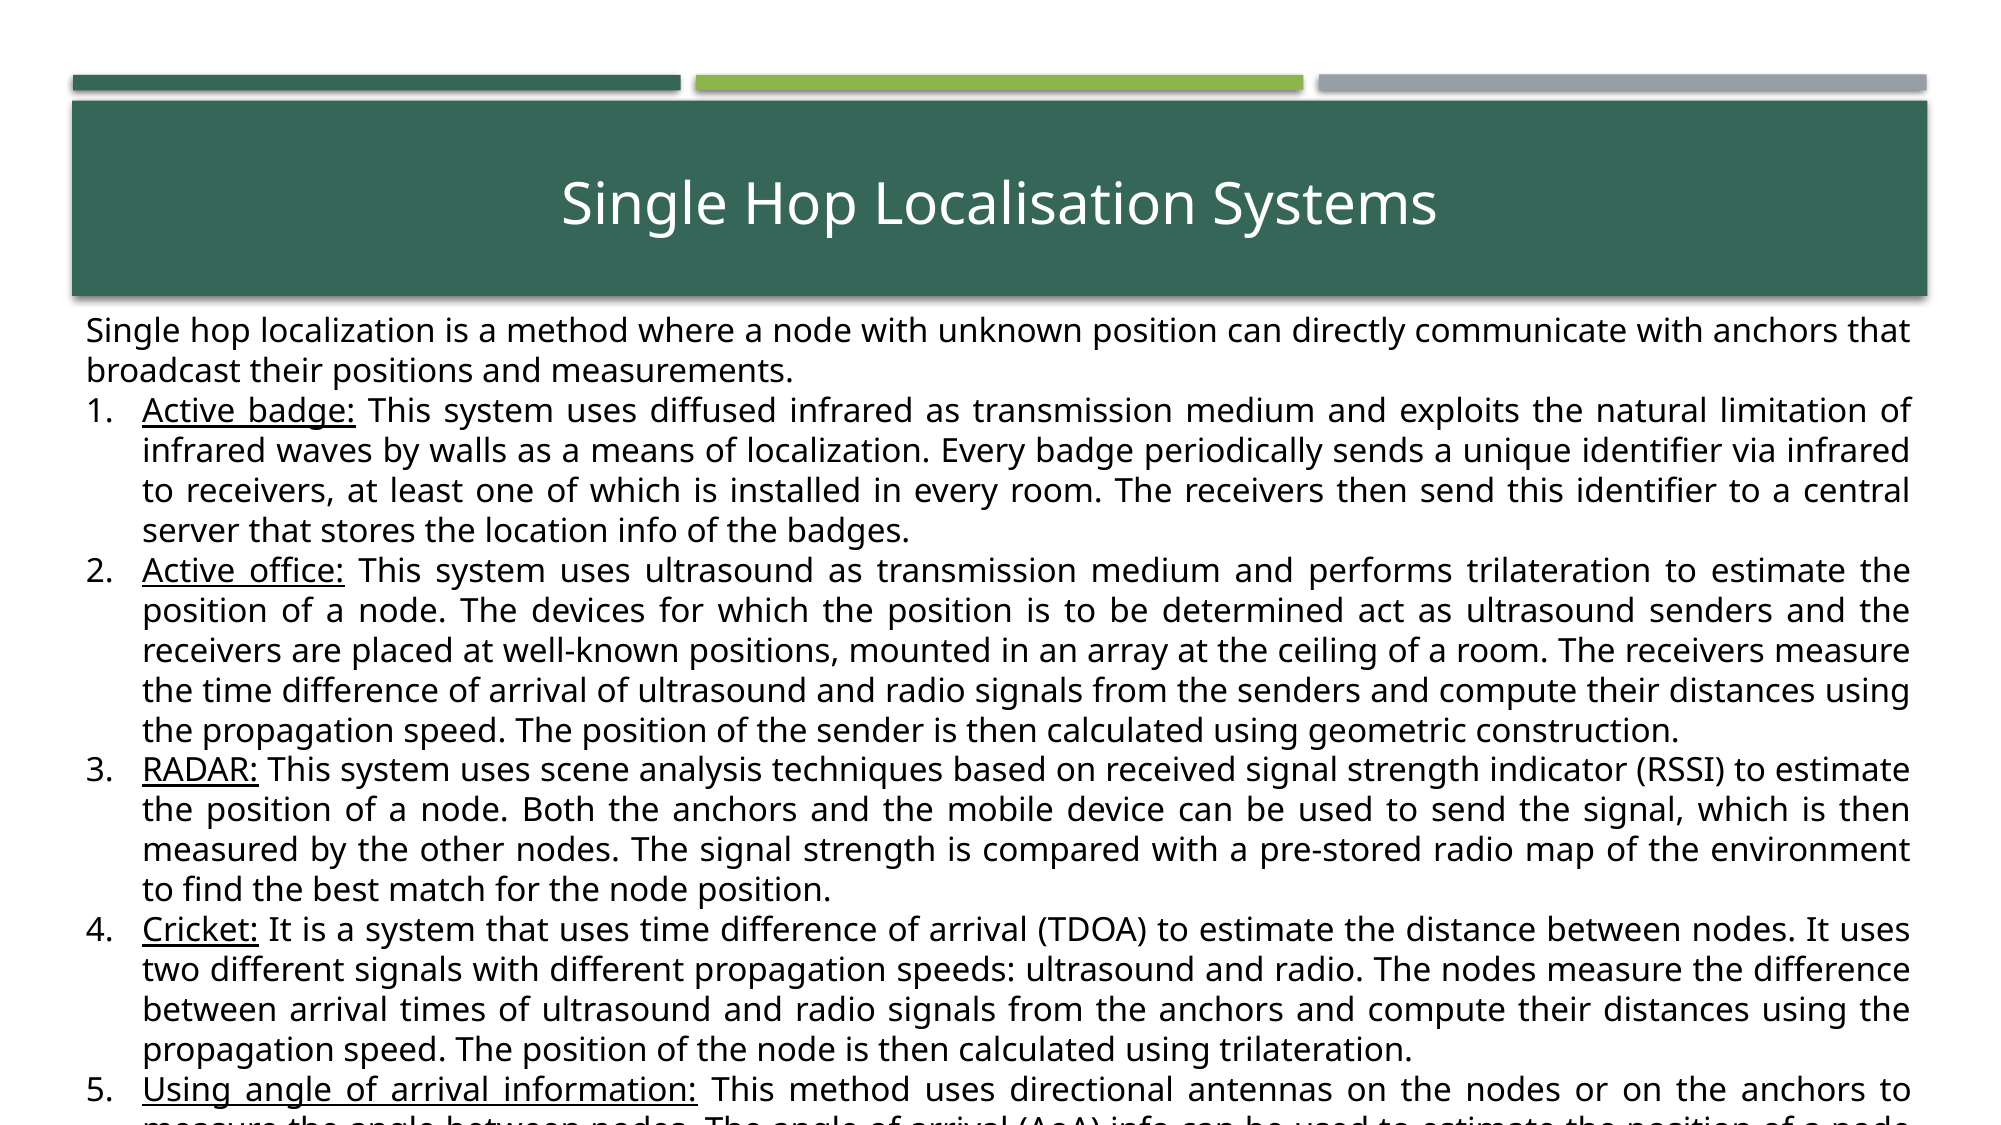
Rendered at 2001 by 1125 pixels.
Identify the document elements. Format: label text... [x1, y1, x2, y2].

text_box Single Hop Localisation Systems [0, 158, 2000, 244]
text_box Single hop localization is a method where a node with unknown position can directly communicate with anchors that broadcast their positions and measurements. Active badge: This system uses diffused infrared as transmission medium and exploits the natural limitation of infrared waves by walls as a means of localization. Every badge periodically sends a unique identifier via infrared to receivers, at least one of which is installed in every room. The receivers then send this identifier to a central server that stores the location info of the badges. Active office: This system uses ultrasound as transmission medium and performs trilateration to estimate the position of a node. The devices for which the position is to be determined act as ultrasound senders and the receivers are placed at well-known positions, mounted in an array at the ceiling of a room. The receivers measure the time difference of arrival of ultrasound and radio signals from the senders and compute their distances using the propagation speed. The position of the sender is then calculated using geometric construction. RADAR: This system uses scene analysis techniques based on received signal strength indicator (RSSI) to estimate the position of a node. Both the anchors and the mobile device can be used to send the signal, which is then measured by the other nodes. The signal strength is compared with a pre-stored radio map of the environment to find the best match for the node position. Cricket: It is a system that uses time difference of arrival (TDOA) to estimate the distance between nodes. It uses two different signals with different propagation speeds: ultrasound and radio. The nodes measure the difference between arrival times of ultrasound and radio signals from the anchors and compute their distances using the propagation speed. The position of the node is then calculated using trilateration. Using angle of arrival information: This method uses directional antennas on the nodes or on the anchors to measure the angle between nodes. The angle of arrival (AoA) info can be used to estimate the position of a node using triangulation or other geometric methods. However, this method may require additional info, such as axis orientations, synchronization, or calibration. [70, 302, 1929, 1125]
